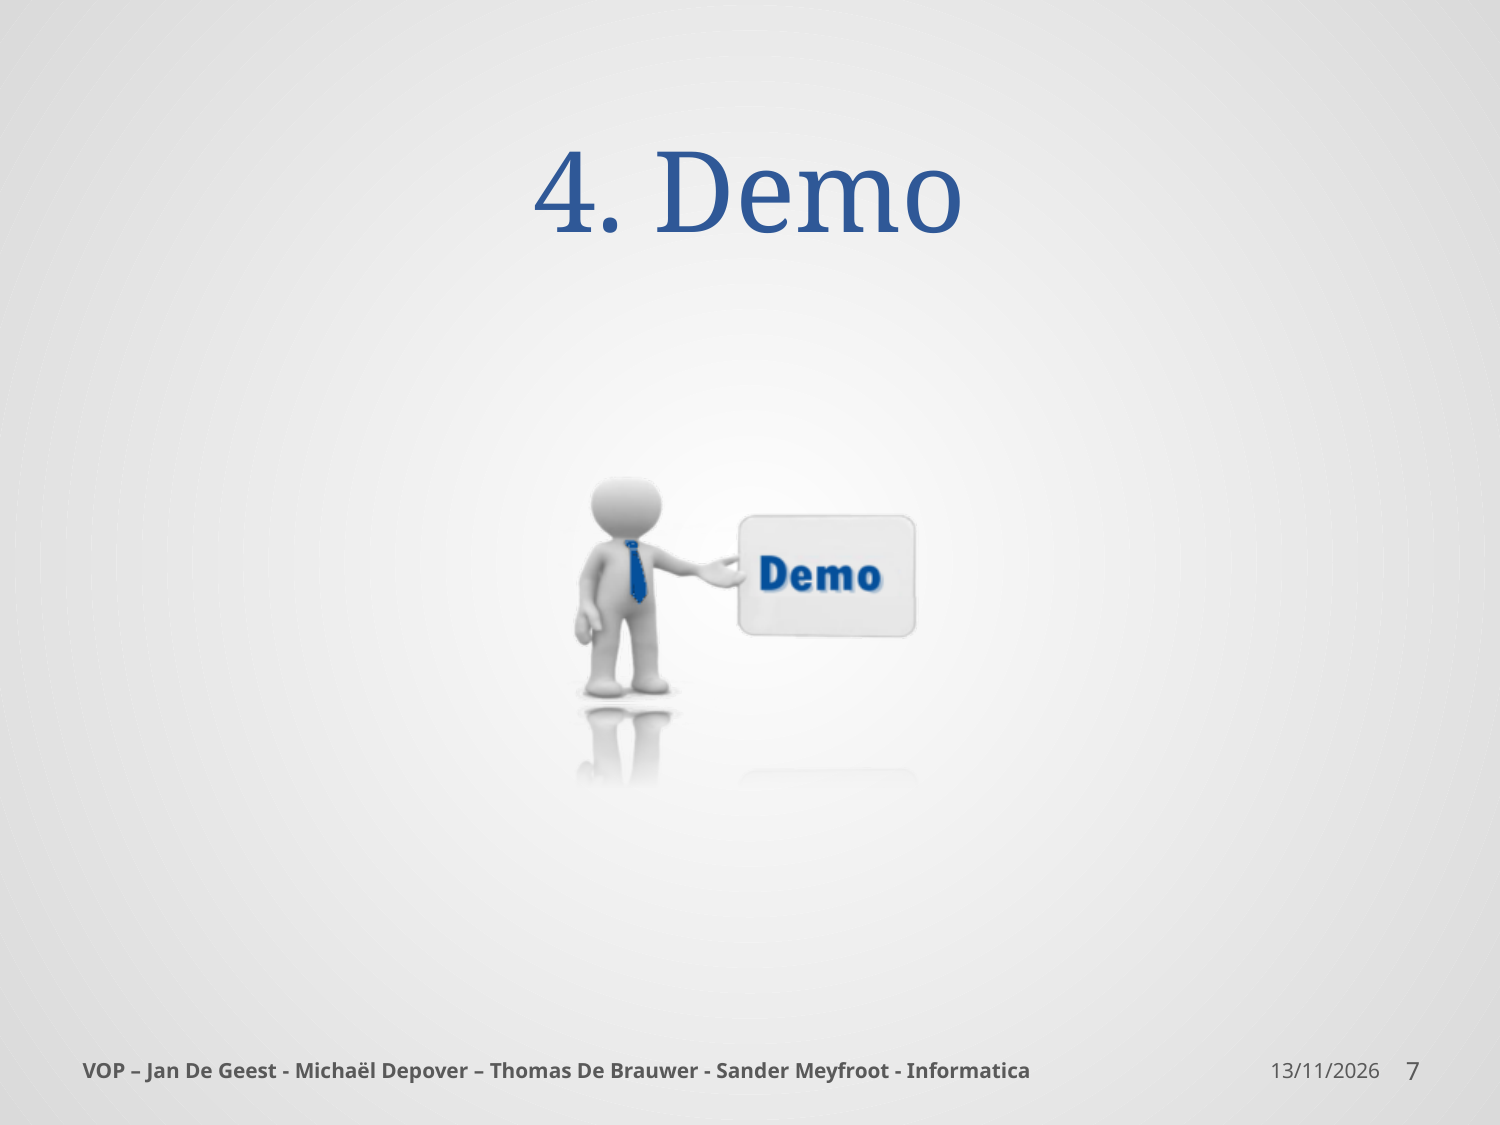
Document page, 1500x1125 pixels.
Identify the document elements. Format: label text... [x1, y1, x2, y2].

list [558, 468, 942, 799]
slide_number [1112, 1040, 1388, 1104]
slide_number 7 [1401, 1042, 1494, 1103]
footer VOP – Jan De Geest - Michaël Depover – Thomas De Brauwer - Sander Meyfroot - Informatica [75, 1037, 1088, 1104]
title 4. Demo [75, 0, 1425, 263]
